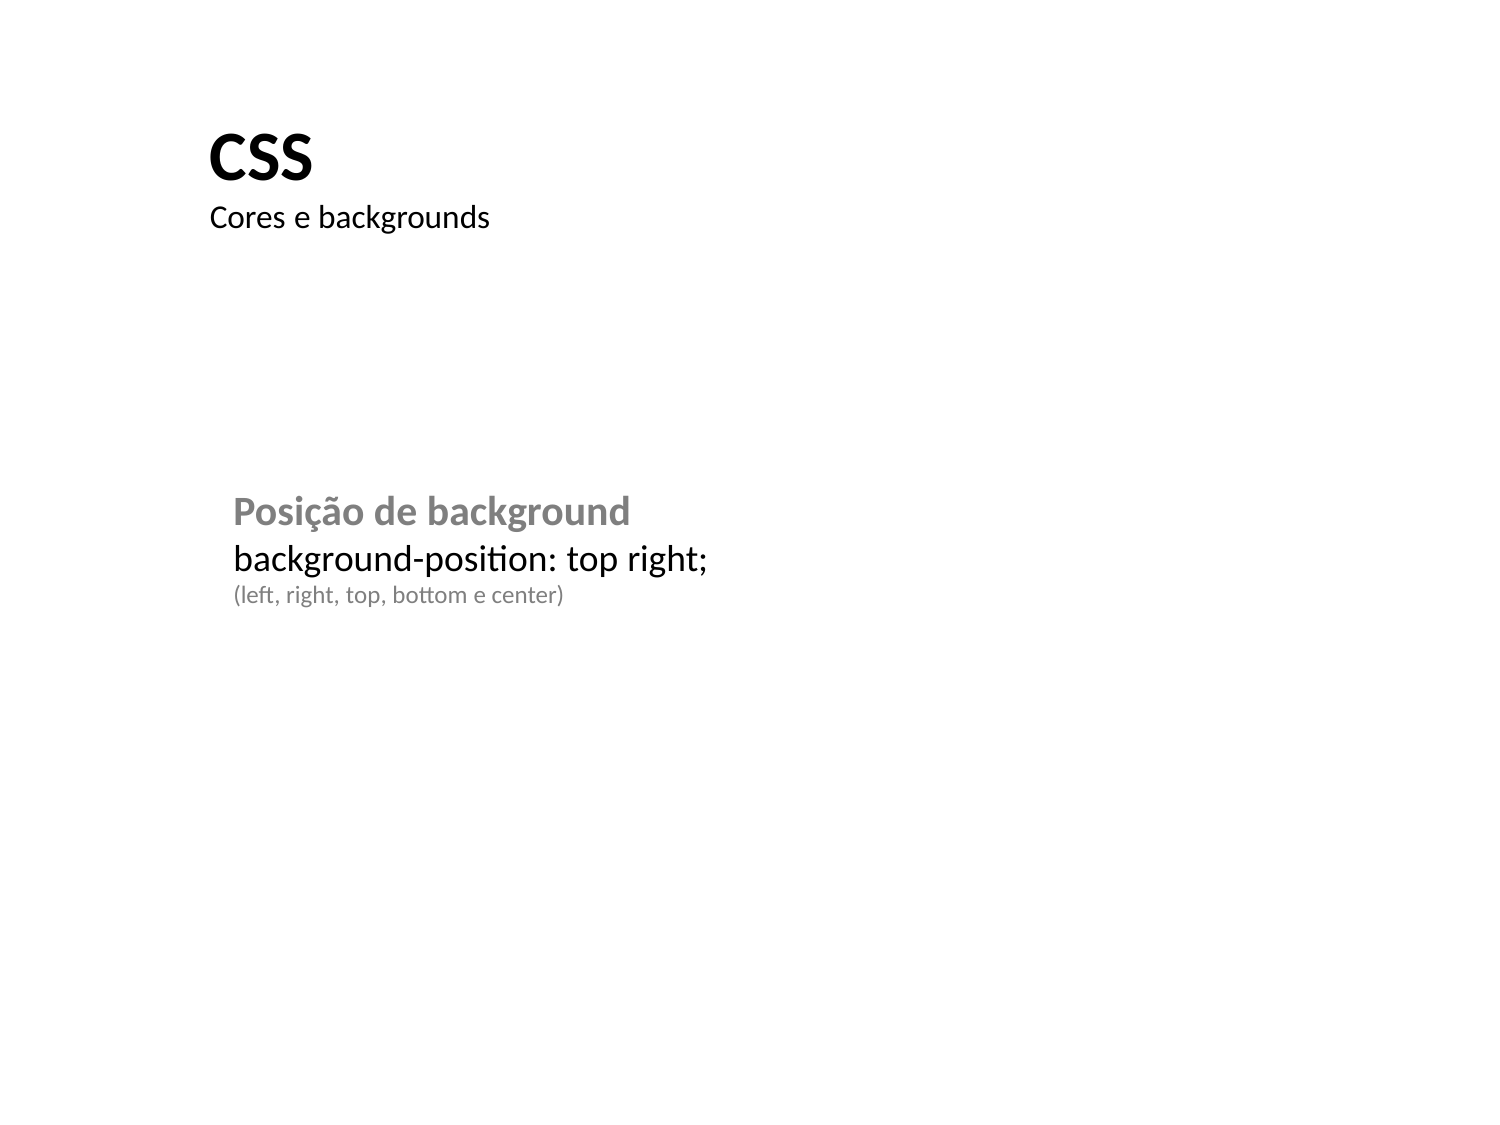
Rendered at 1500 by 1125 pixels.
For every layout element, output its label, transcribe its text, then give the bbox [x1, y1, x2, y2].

text_box CSS Cores e backgrounds [209, 108, 516, 236]
text_box (left, right, top, bottom e center) [233, 577, 590, 609]
text_box Posição de background background-position: top right; [233, 482, 734, 580]
